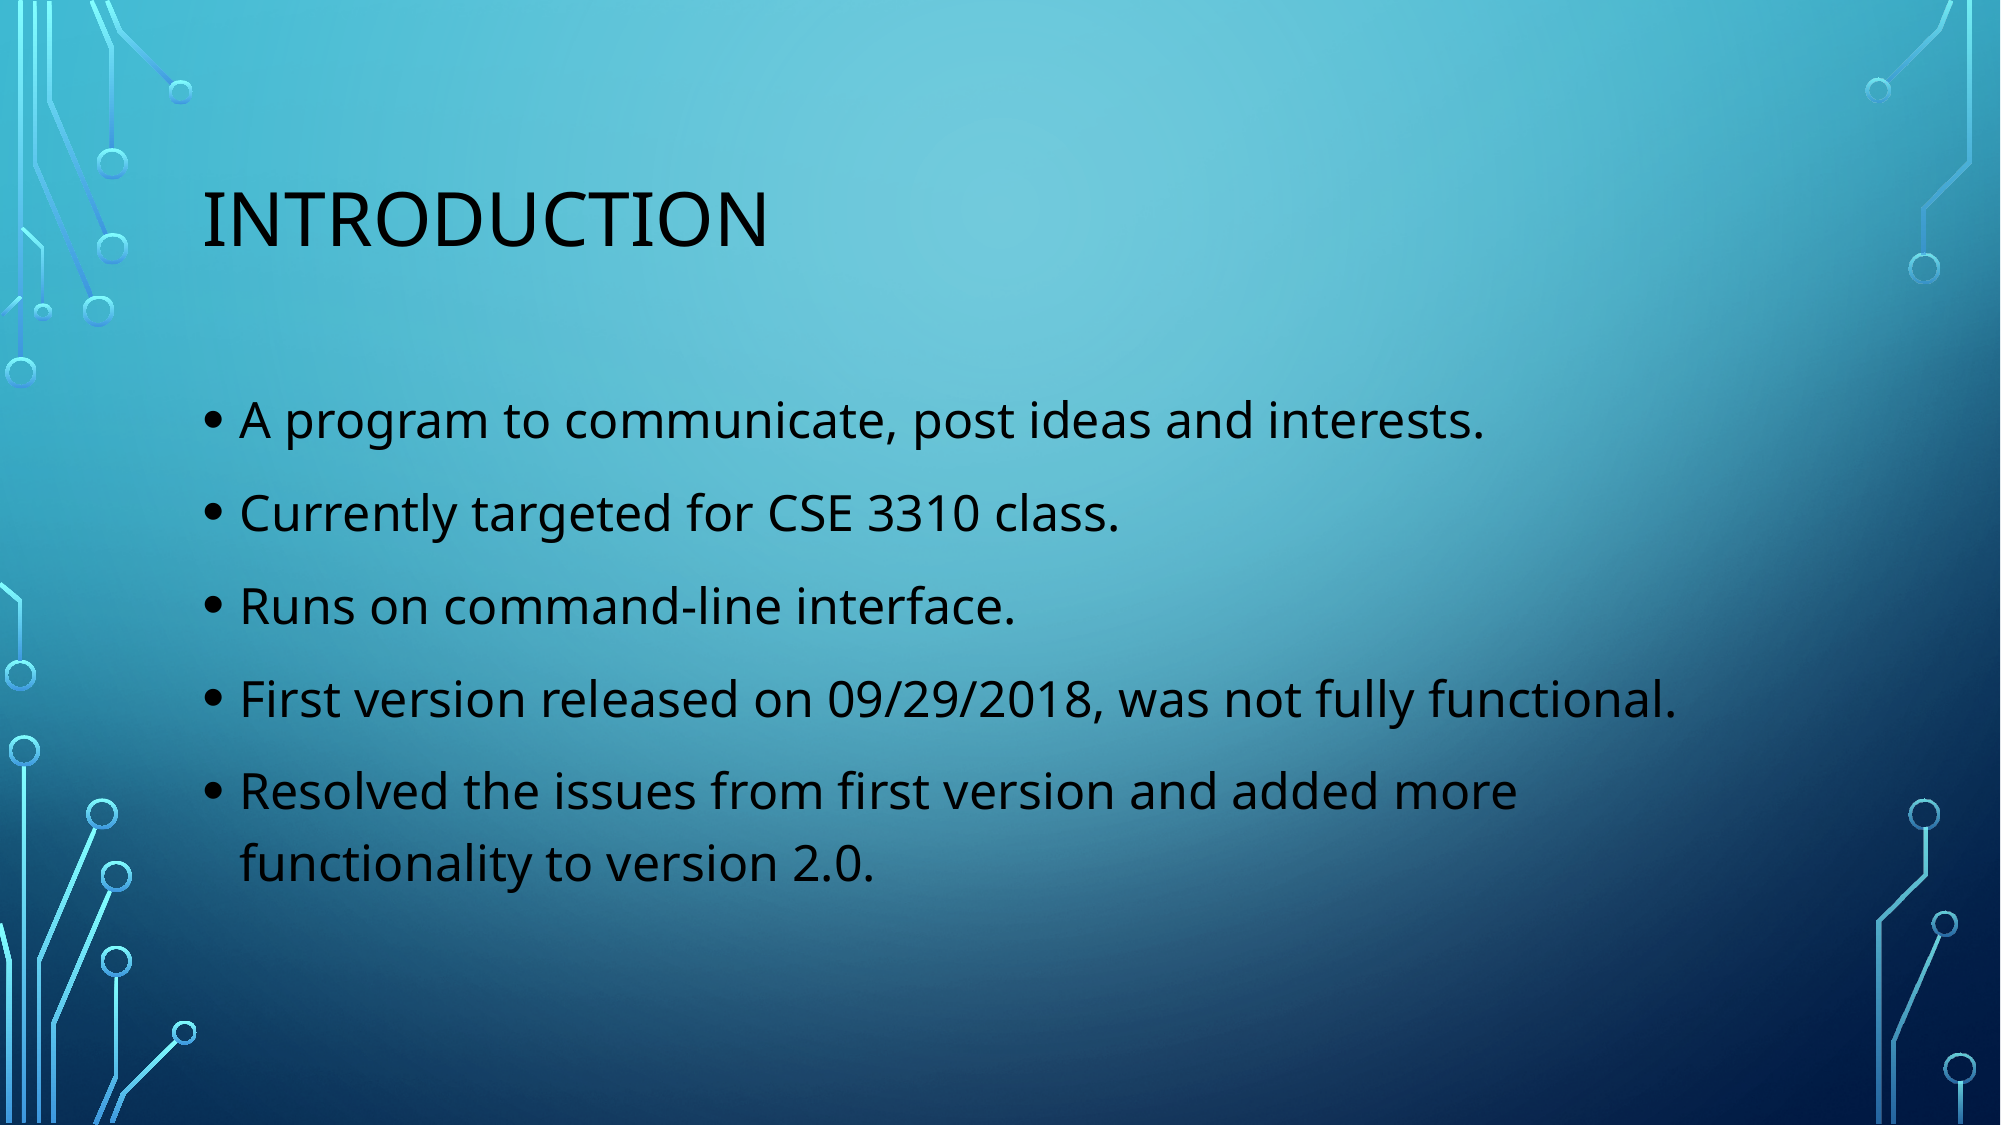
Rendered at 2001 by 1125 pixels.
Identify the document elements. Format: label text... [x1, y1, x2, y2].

list A program to communicate, post ideas and interests. Currently targeted for CSE 3310 class. Runs on command-line interface. First version released on 09/29/2018, was not fully functional. Resolved the issues from first version and added more functionality to version 2.0. [187, 369, 1813, 950]
title Introduction [187, 101, 1813, 344]
